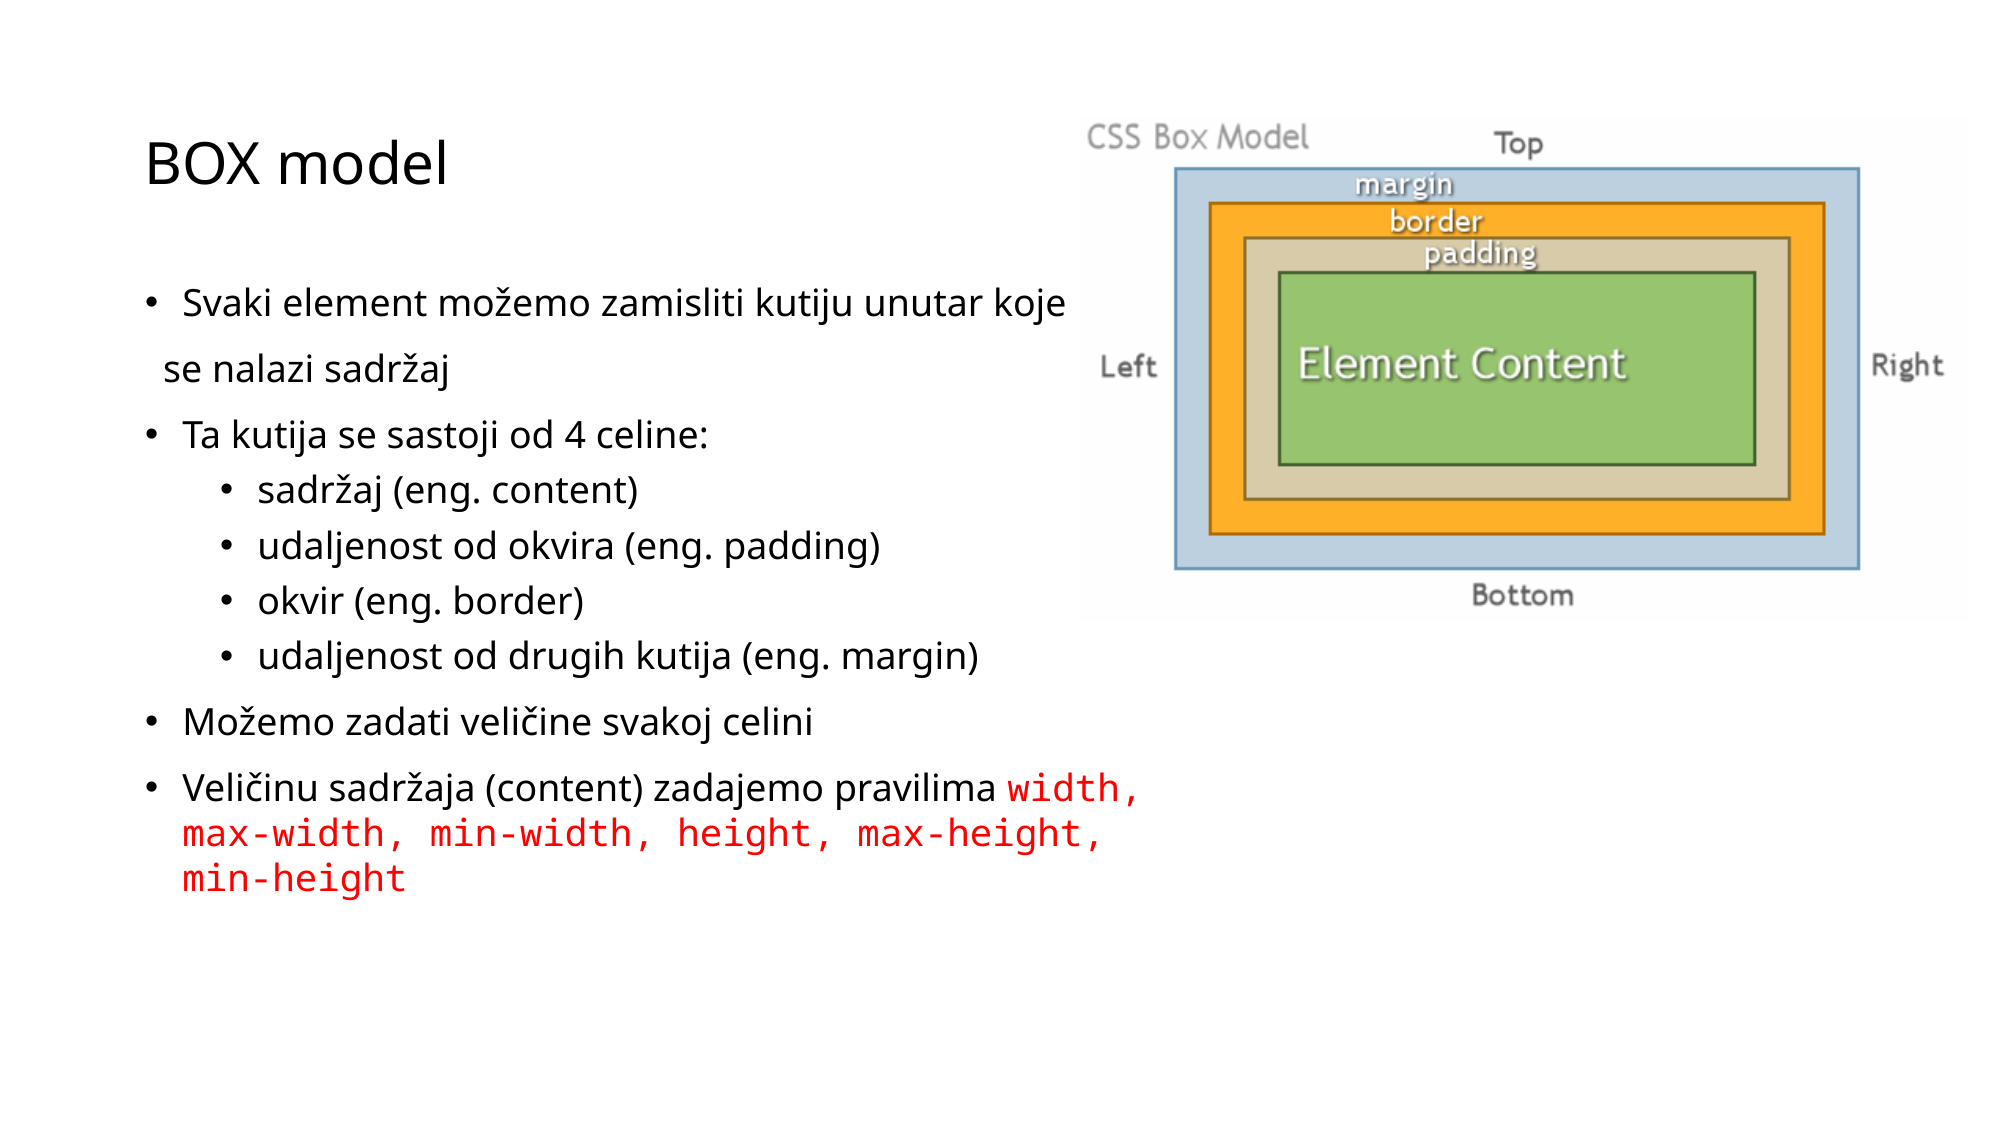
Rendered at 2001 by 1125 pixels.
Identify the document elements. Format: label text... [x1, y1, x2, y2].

picture [1079, 117, 1969, 624]
text_box Svaki element možemo zamisliti kutiju unutar koje se nalazi sadržaj Ta kutija se sastoji od 4 celine: sadržaj (eng. content) udaljenost od okvira (eng. padding) okvir (eng. border) udaljenost od drugih kutija (eng. margin) Možemo zadati veličine svakoj celini Veličinu sadržaja (content) zadajemo pravilima width, max-width, min-width, height, max-height, min-height [130, 271, 1165, 976]
text_box BOX model [130, 52, 1842, 270]
